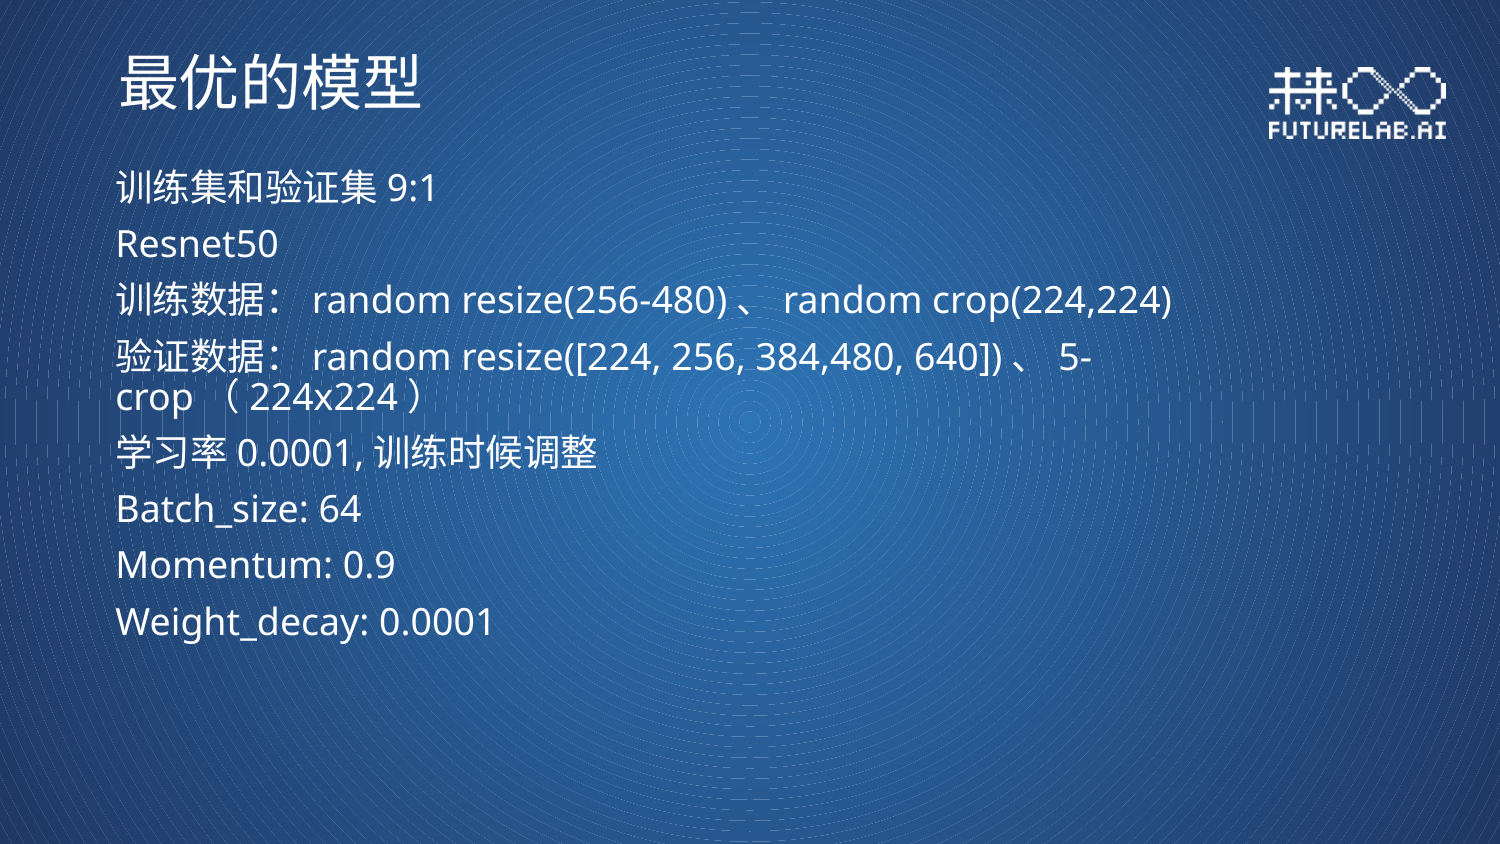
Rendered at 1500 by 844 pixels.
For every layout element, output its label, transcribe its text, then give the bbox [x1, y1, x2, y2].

list 训练集和验证集9:1 Resnet50 训练数据：random resize(256-480)、random crop(224,224) 验证数据：random resize([224, 256, 384,480, 640])、5-crop（224x224） 学习率0.0001,训练时候调整 Batch_size: 64 Momentum: 0.9 Weight_decay: 0.0001 [100, 161, 1409, 753]
title 最优的模型 [103, 44, 1128, 127]
picture [1269, 67, 1446, 139]
